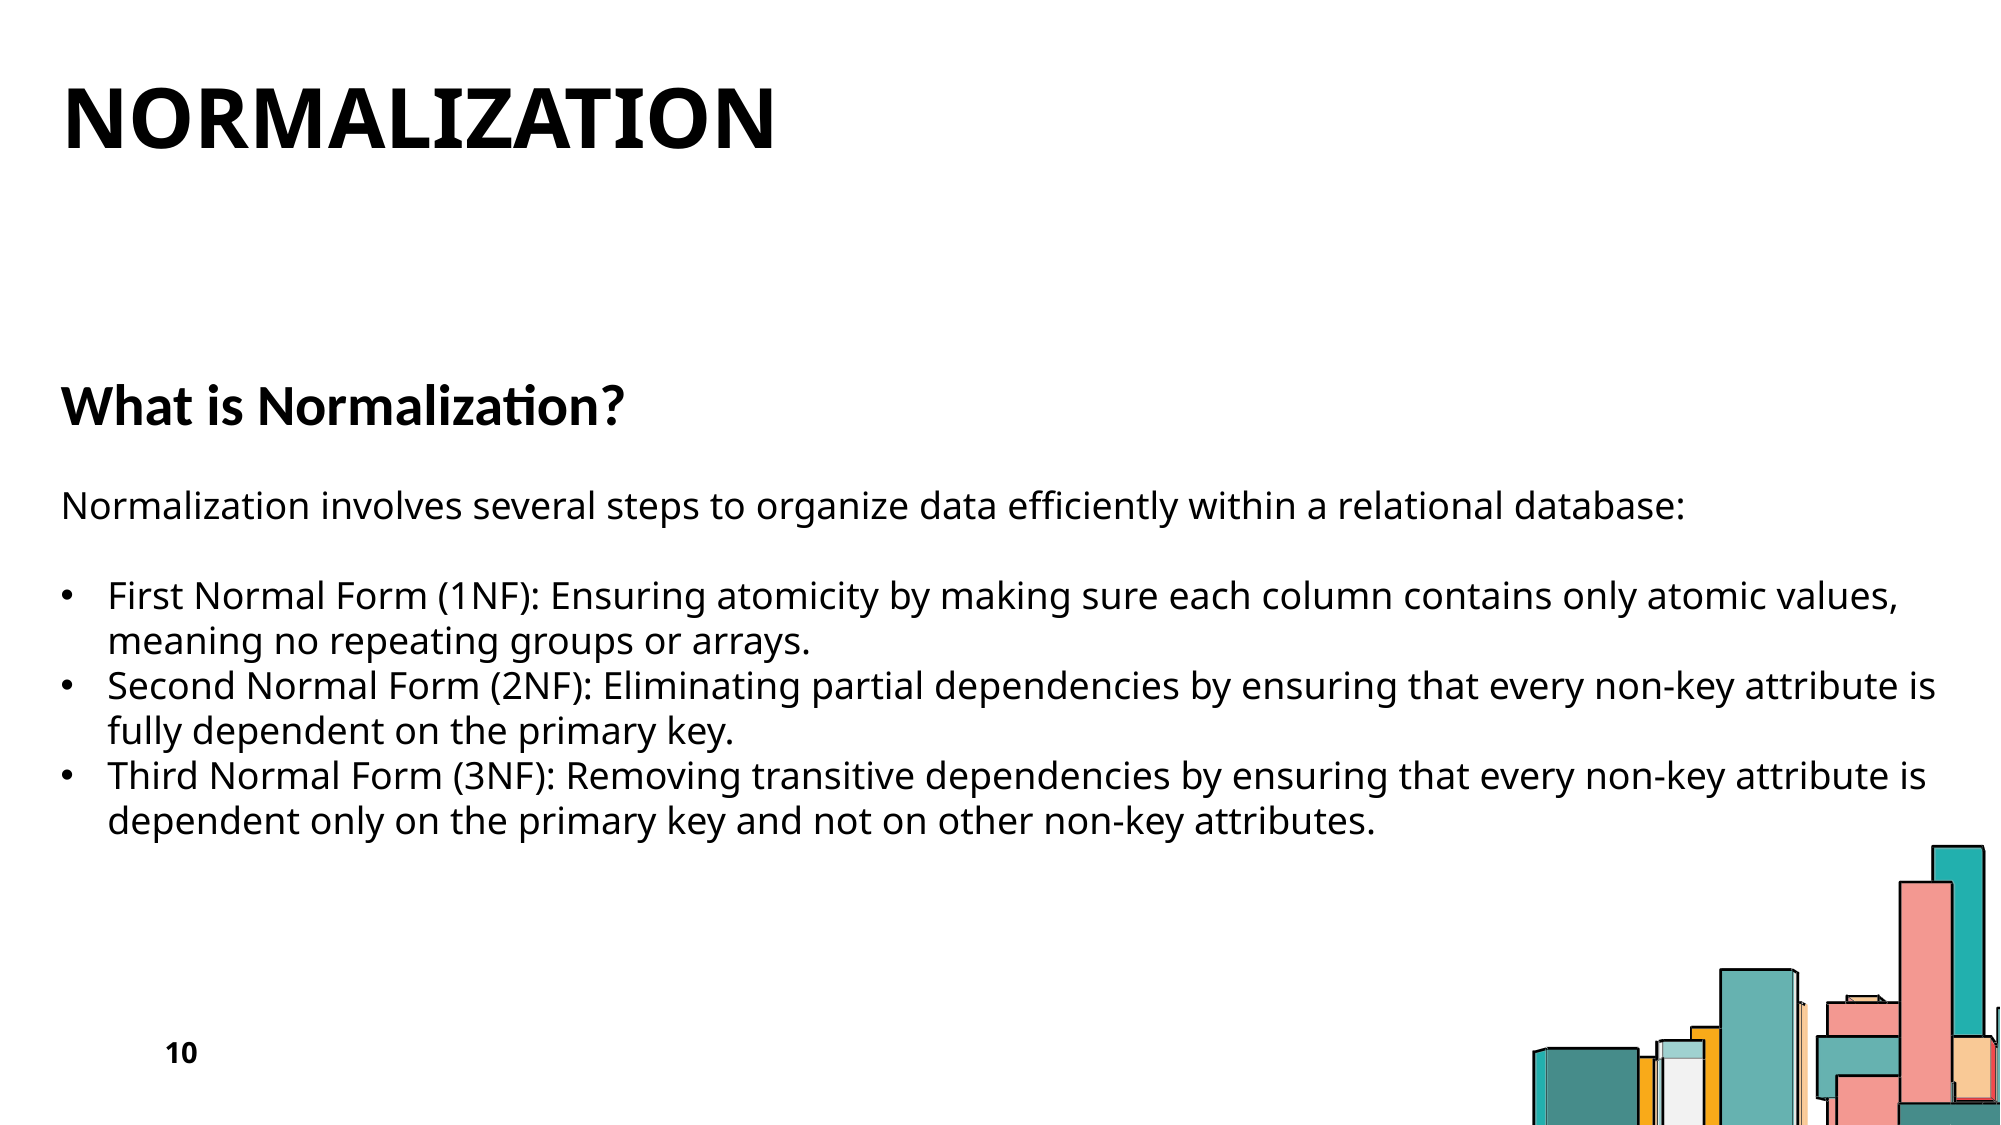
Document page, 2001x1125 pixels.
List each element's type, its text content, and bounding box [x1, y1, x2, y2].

text_box What is Normalization? Normalization involves several steps to organize data efficiently within a relational database: First Normal Form (1NF): Ensuring atomicity by making sure each column contains only atomic values, meaning no repeating groups or arrays. Second Normal Form (2NF): Eliminating partial dependencies by ensuring that every non-key attribute is fully dependent on the primary key. Third Normal Form (3NF): Removing transitive dependencies by ensuring that every non-key attribute is dependent only on the primary key and not on other non-key attributes. [45, 360, 1969, 850]
picture [1471, 834, 2000, 1125]
title Normalization [45, 40, 1000, 175]
slide_number 10 [149, 1024, 588, 1085]
